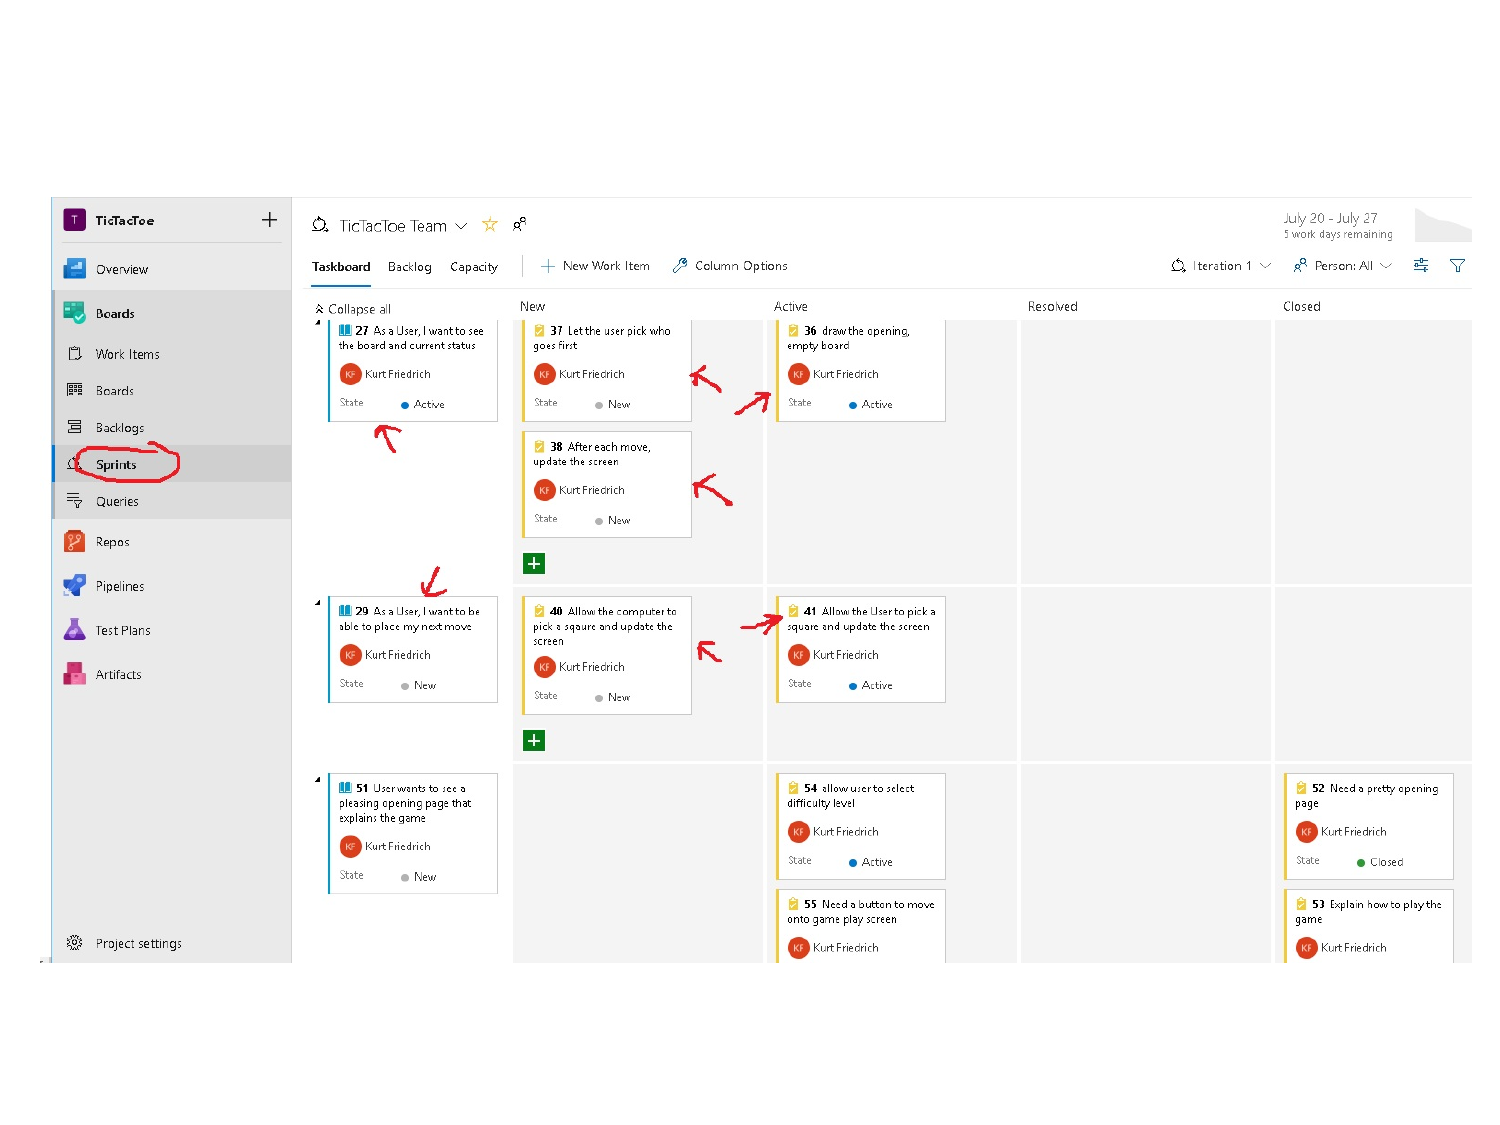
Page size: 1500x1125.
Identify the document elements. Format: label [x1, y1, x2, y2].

picture [40, 197, 1472, 963]
